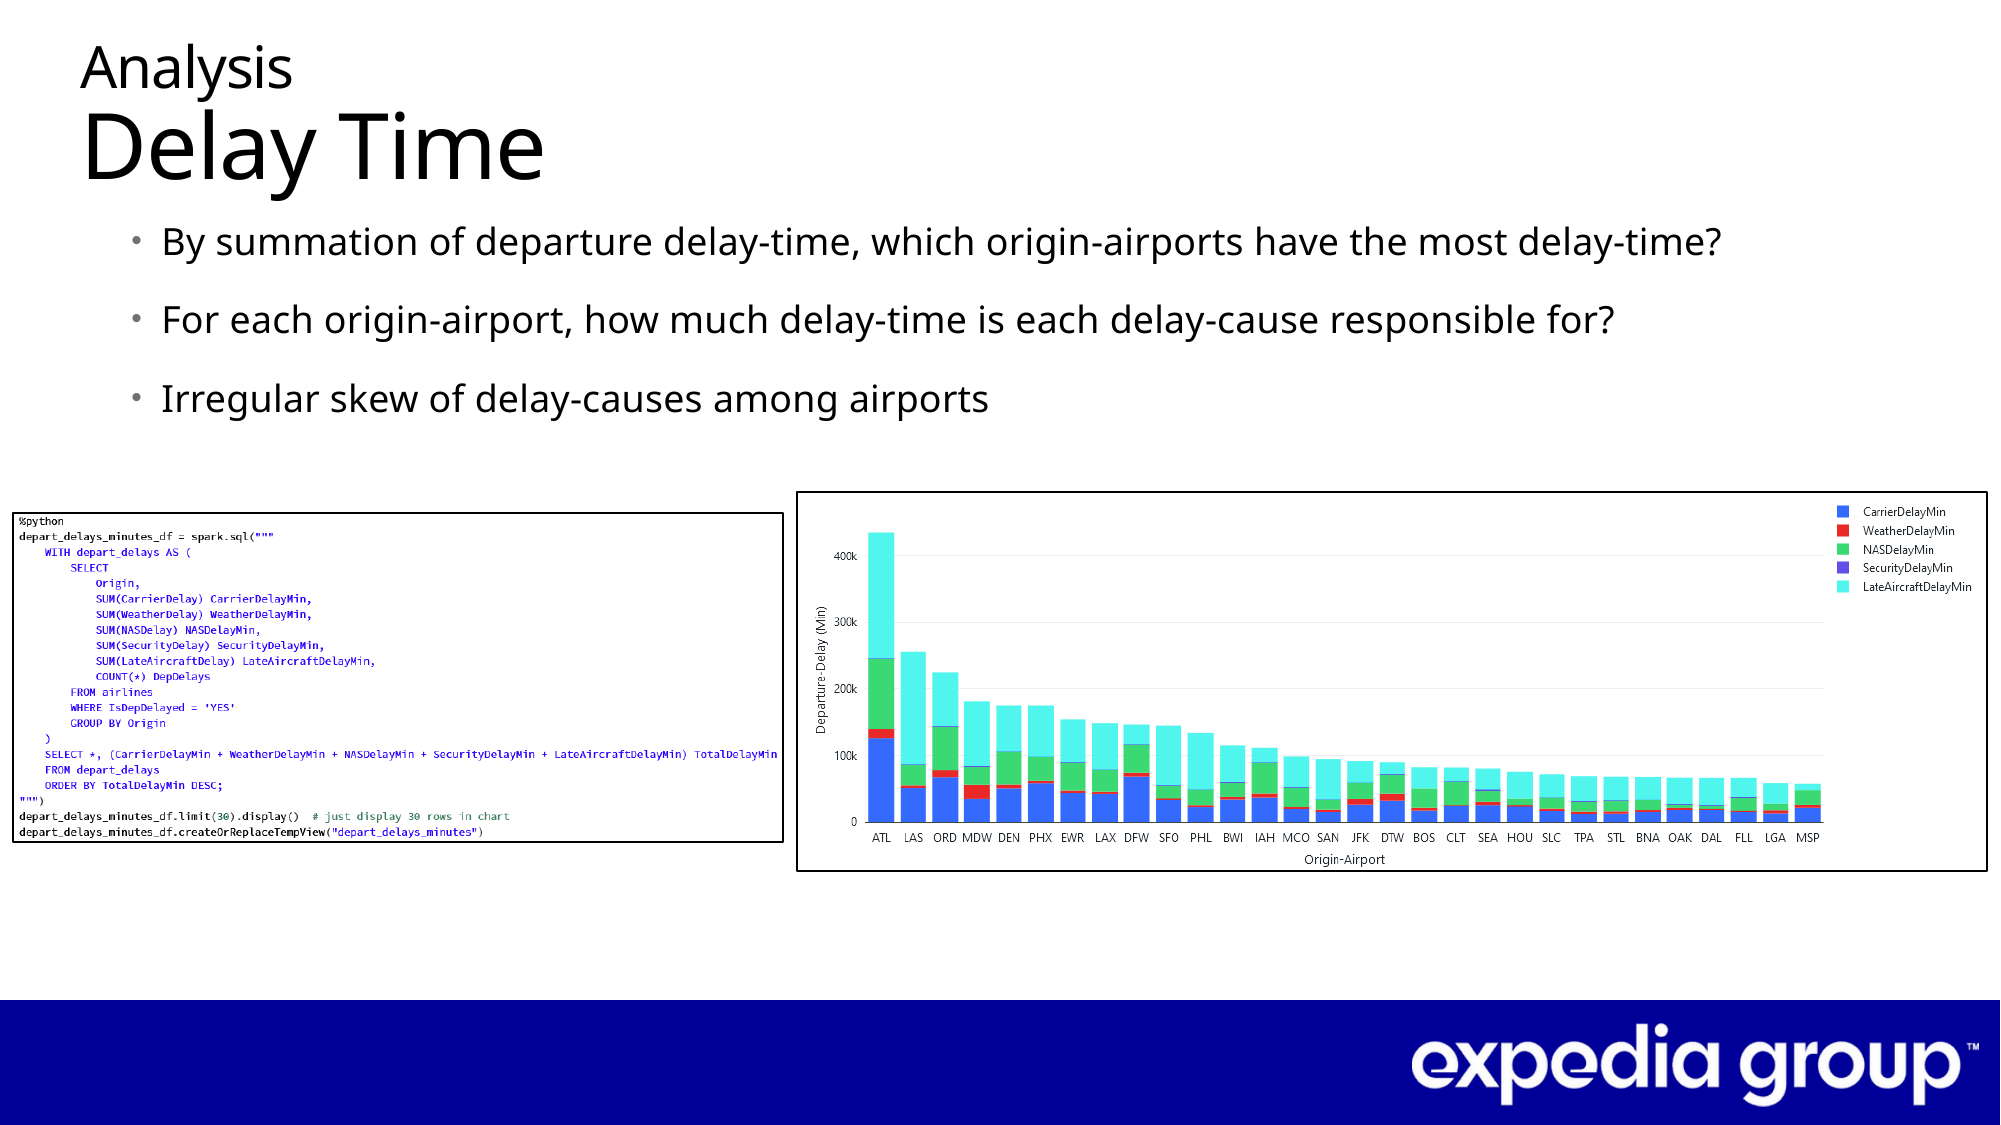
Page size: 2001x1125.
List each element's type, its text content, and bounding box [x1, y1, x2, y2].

list By summation of departure delay-time, which origin-airports have the most delay-time? For each origin-airport, how much delay-time is each delay-cause responsible for? Irregular skew of delay-causes among airports [116, 210, 1775, 821]
picture [14, 513, 783, 842]
title Analysis Delay Time [65, 0, 1775, 208]
picture [798, 492, 1986, 870]
picture [0, 1000, 2000, 1125]
